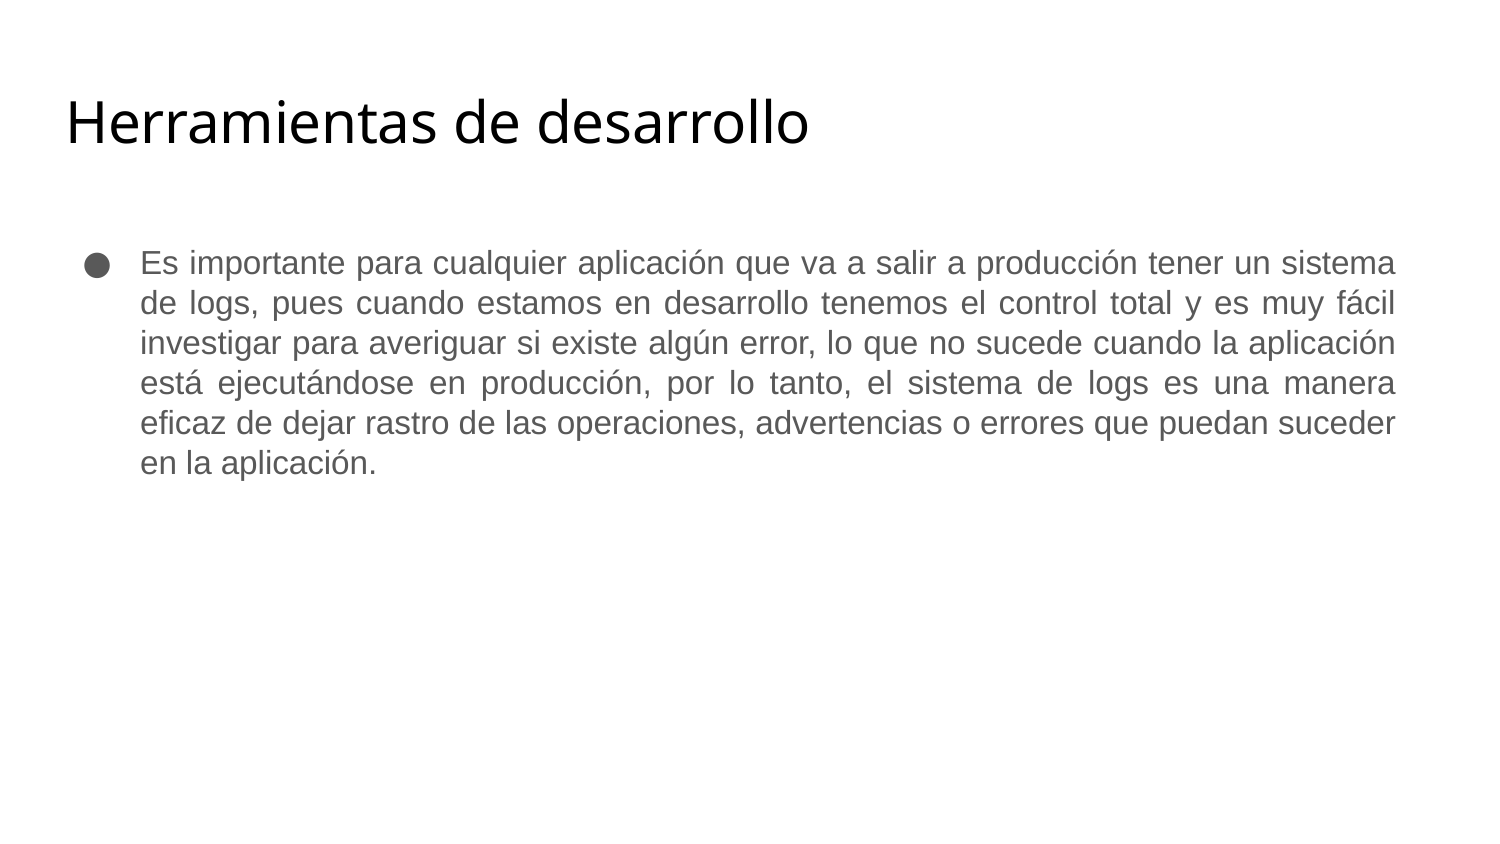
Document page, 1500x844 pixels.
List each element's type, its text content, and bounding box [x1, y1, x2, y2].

text_box Es importante para cualquier aplicación que va a salir a producción tener un sistema de logs, pues cuando estamos en desarrollo tenemos el control total y es muy fácil investigar para averiguar si existe algún error, lo que no sucede cuando la aplicación está ejecutándose en producción, por lo tanto, el sistema de logs es una manera eficaz de dejar rastro de las operaciones, advertencias o errores que puedan suceder en la aplicación. [63, 192, 1397, 481]
title Herramientas de desarrollo [63, 82, 1128, 192]
